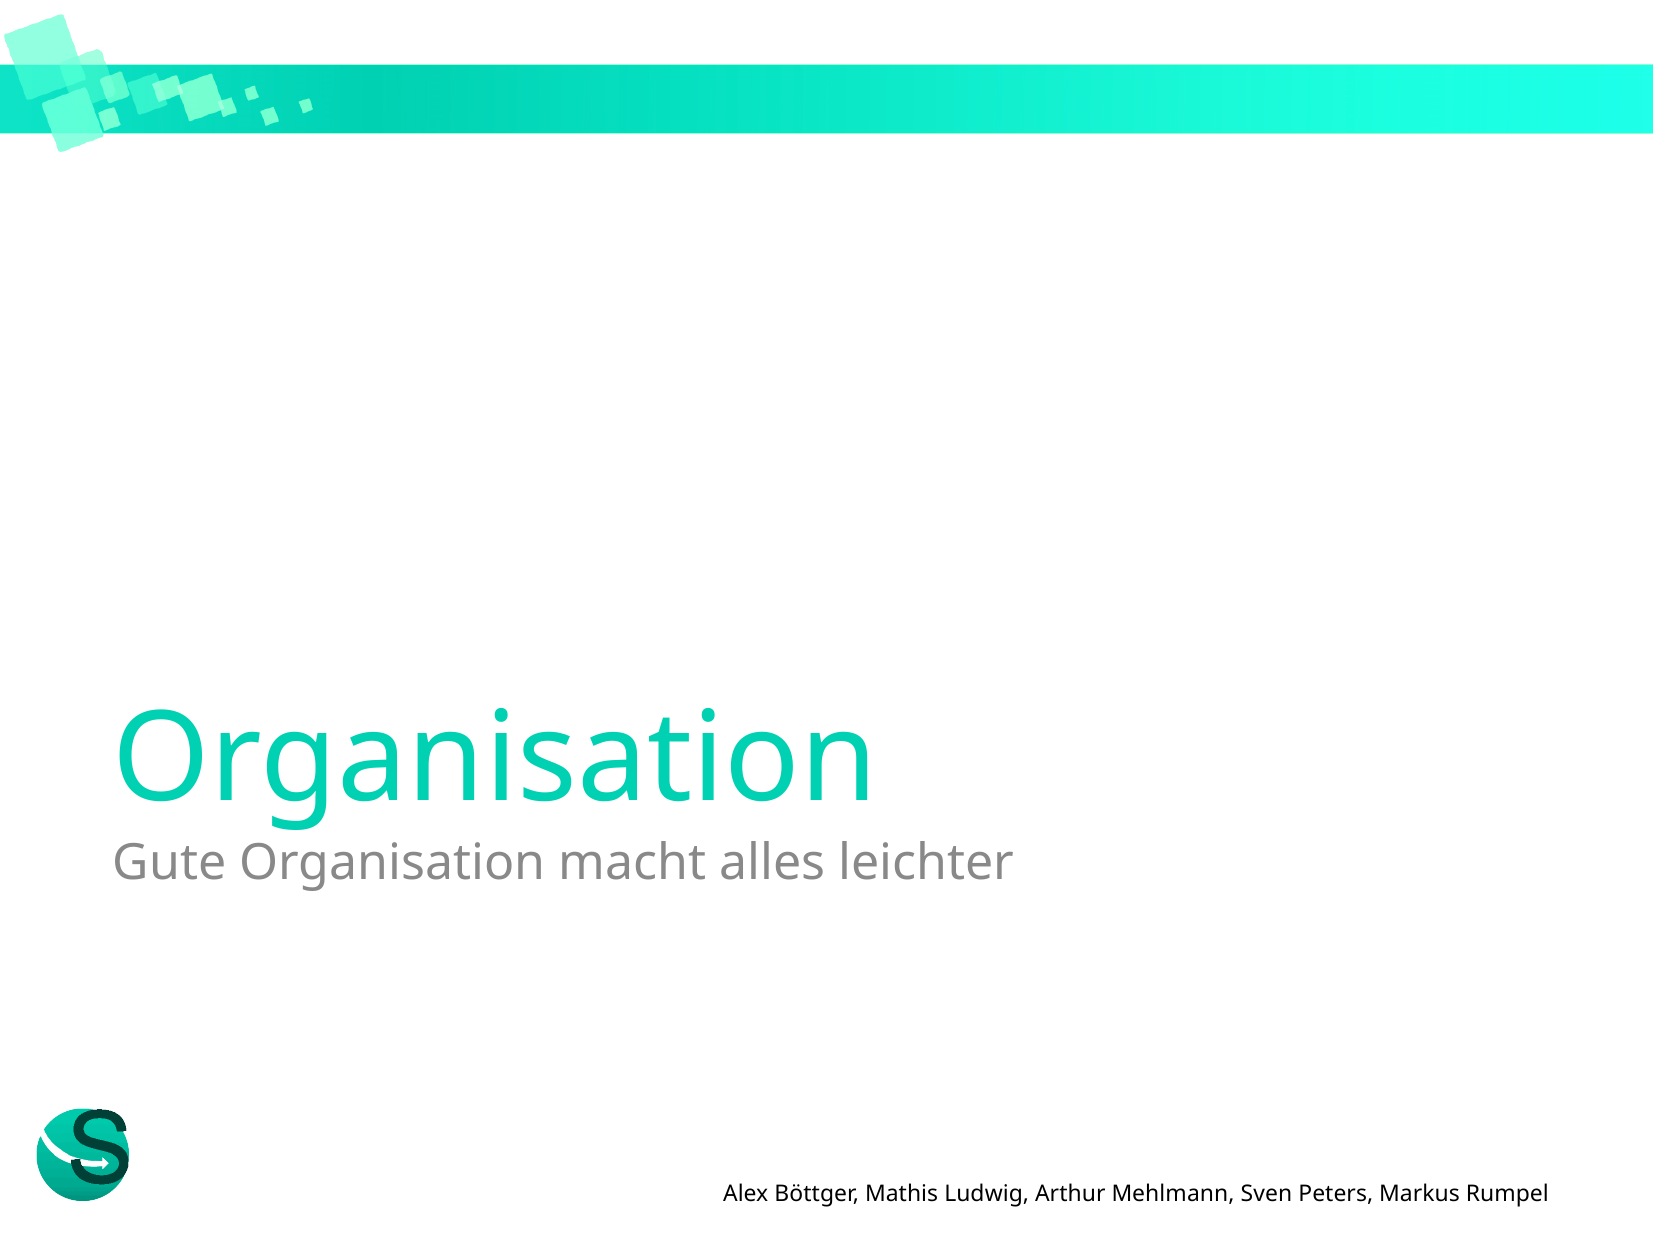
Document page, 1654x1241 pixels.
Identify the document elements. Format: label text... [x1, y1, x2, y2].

picture [0, 0, 1653, 1238]
list Gute Organisation macht alles leichter [112, 829, 1539, 1102]
title Organisation [112, 309, 1539, 825]
